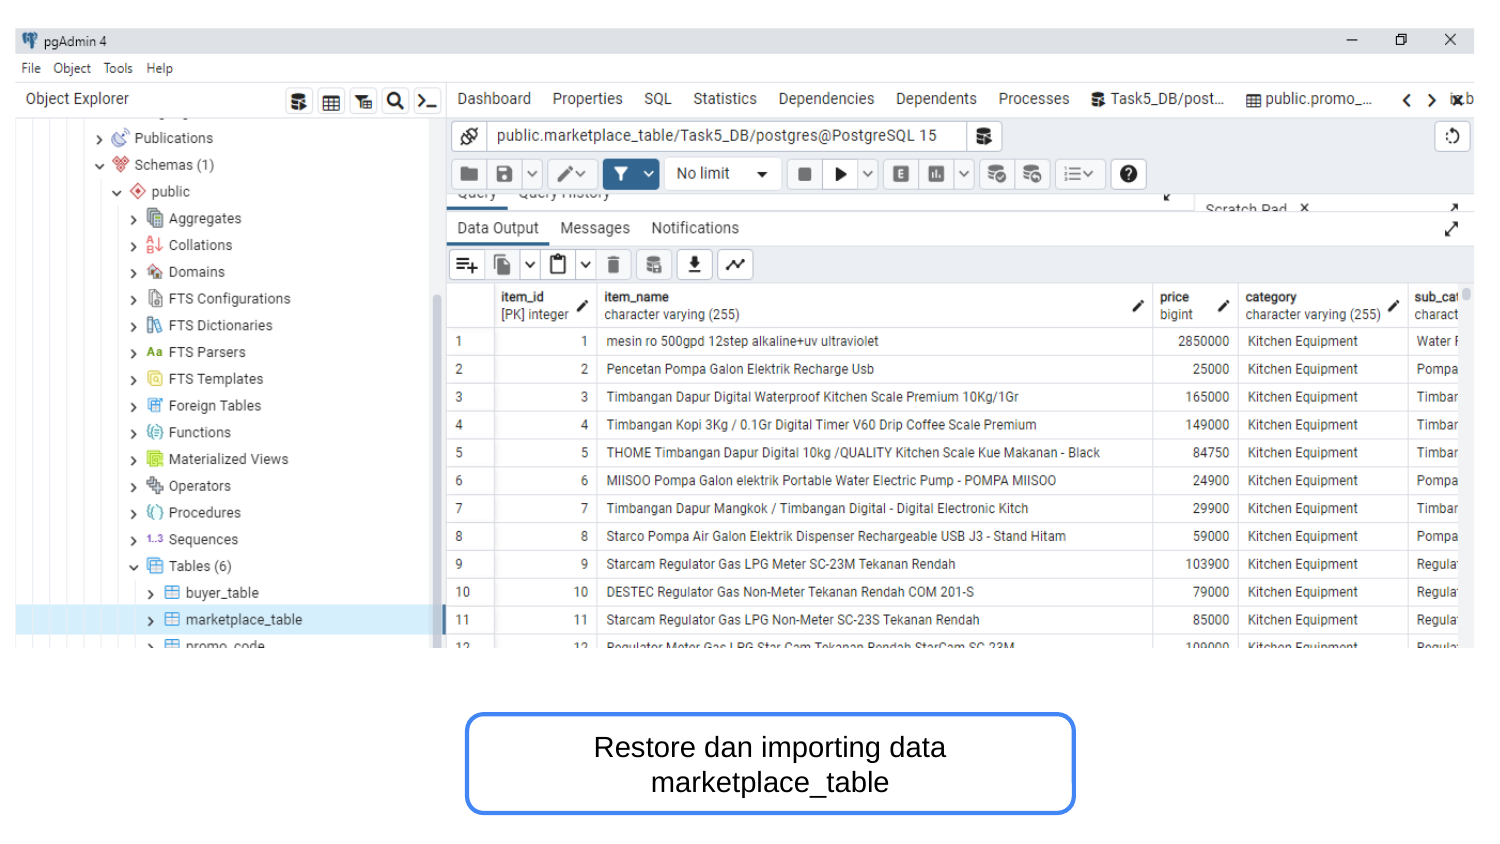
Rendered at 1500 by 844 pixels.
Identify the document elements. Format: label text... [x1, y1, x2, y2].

text_box Restore dan importing data marketplace_table [464, 712, 1076, 816]
picture [15, 16, 1475, 648]
